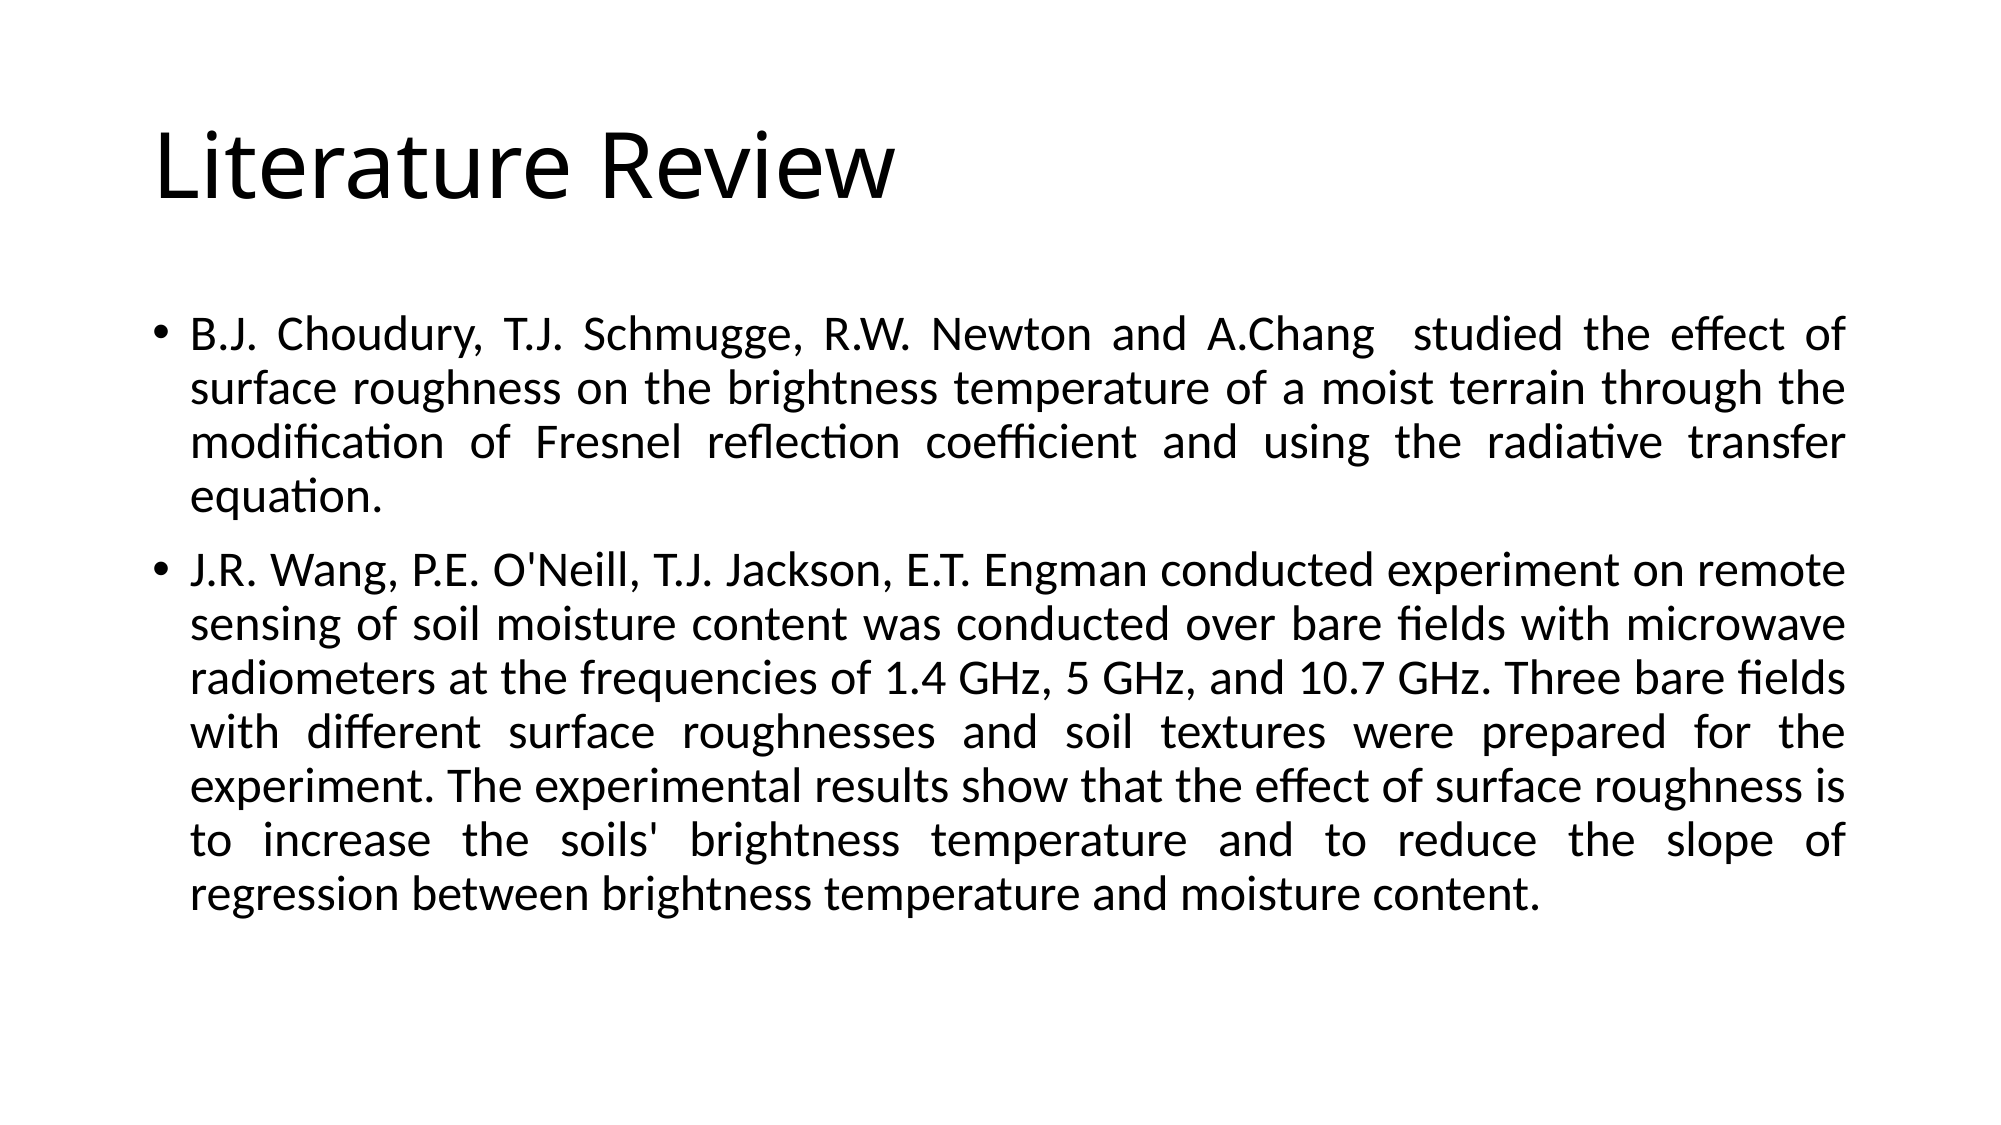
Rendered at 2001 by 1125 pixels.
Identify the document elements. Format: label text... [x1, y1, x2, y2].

list B.J. Choudury, T.J. Schmugge, R.W. Newton and A.Chang studied the effect of surface roughness on the brightness temperature of a moist terrain through the modification of Fresnel reflection coefficient and using the radiative transfer equation. J.R. Wang, P.E. O'Neill, T.J. Jackson, E.T. Engman conducted experiment on remote sensing of soil moisture content was conducted over bare fields with microwave radiometers at the frequencies of 1.4 GHz, 5 GHz, and 10.7 GHz. Three bare fields with different surface roughnesses and soil textures were prepared for the experiment. The experimental results show that the effect of surface roughness is to increase the soils' brightness temperature and to reduce the slope of regression between brightness temperature and moisture content. [137, 299, 1863, 1014]
title Literature Review [137, 59, 1863, 278]
